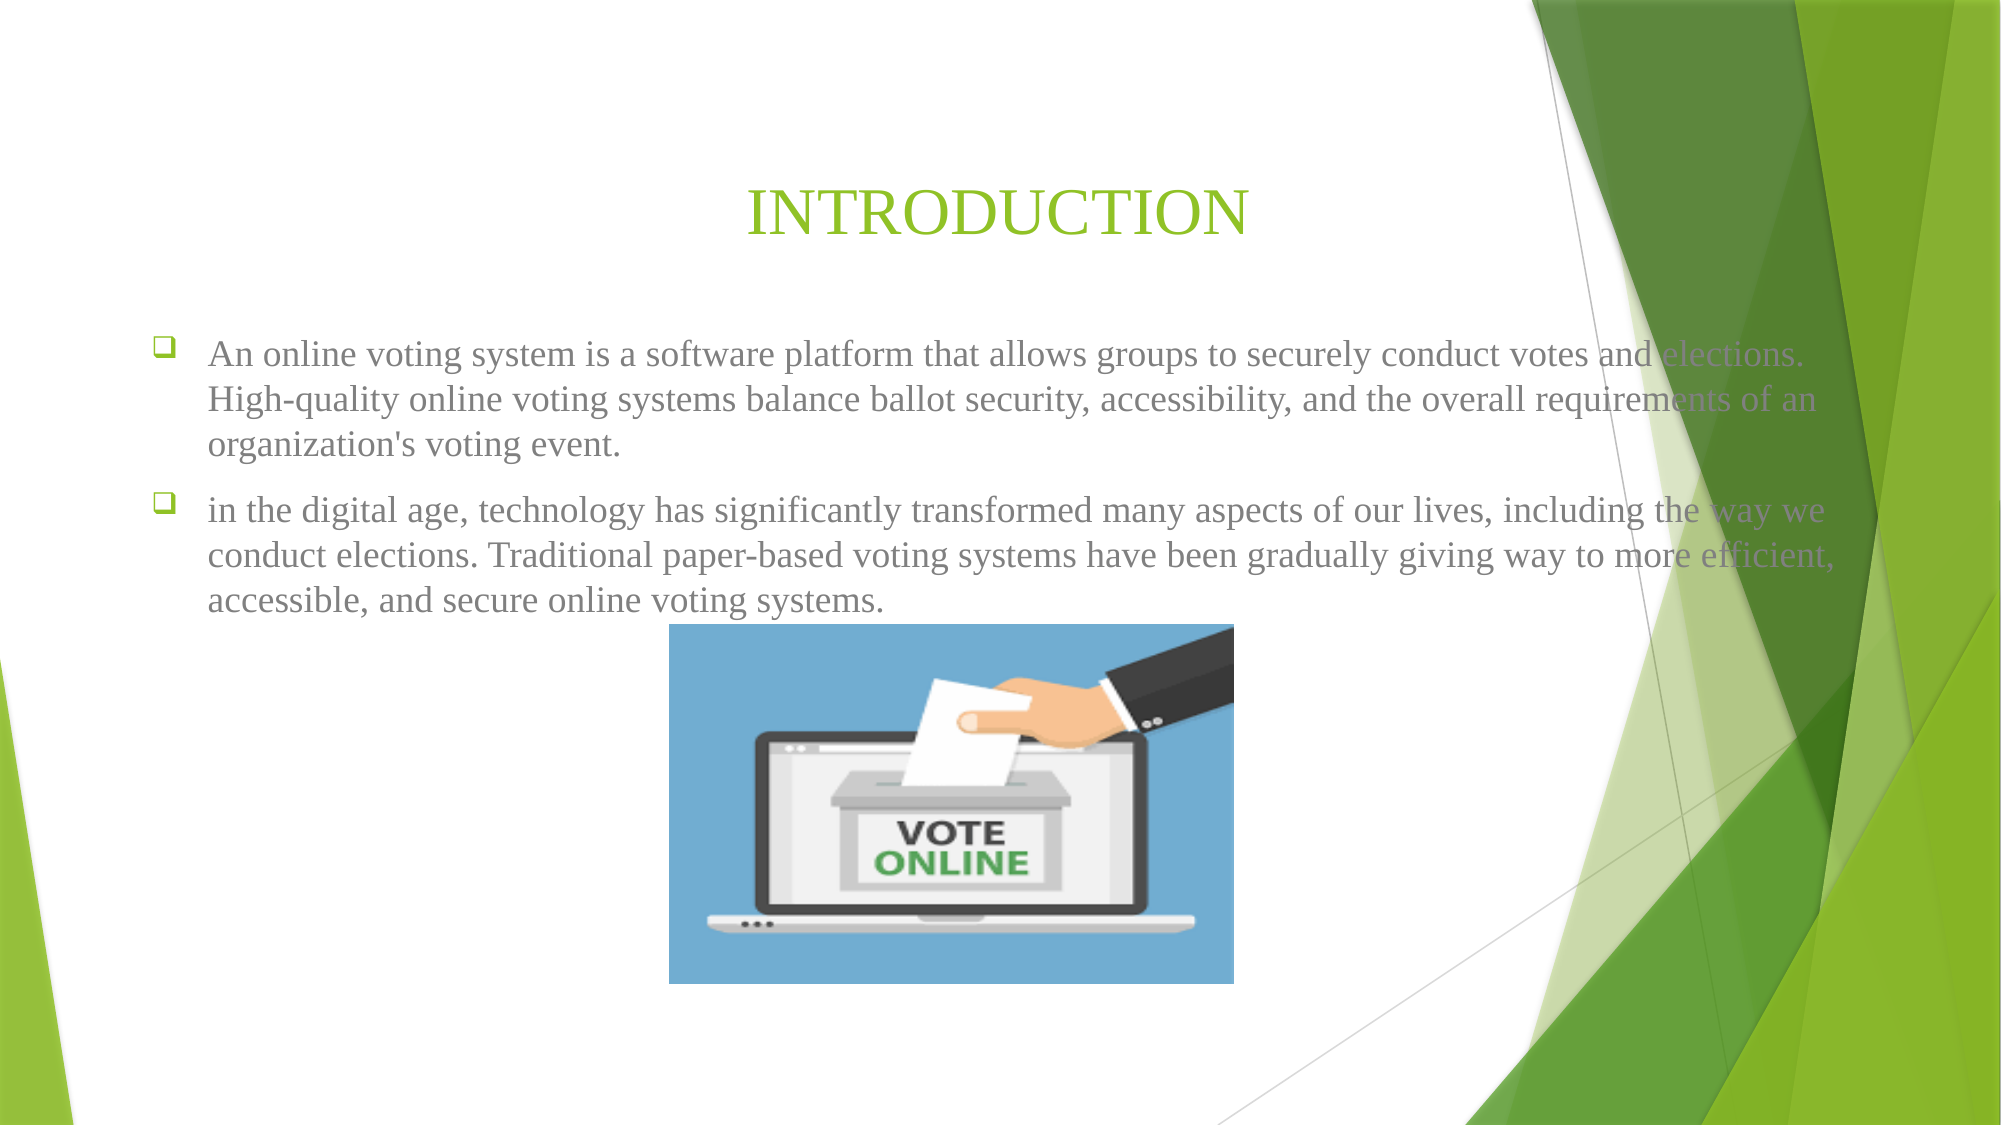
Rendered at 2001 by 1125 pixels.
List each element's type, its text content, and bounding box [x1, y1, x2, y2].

title INTRODUCTION [136, 54, 1862, 255]
picture [669, 623, 1235, 985]
list An online voting system is a software platform that allows groups to securely conduct votes and elections. High-quality online voting systems balance ballot security, accessibility, and the overall requirements of an organization's voting event. in the digital age, technology has significantly transformed many aspects of our lives, including the way we conduct elections. Traditional paper-based voting systems have been gradually giving way to more efficient, accessible, and secure online voting systems. [136, 255, 1862, 984]
